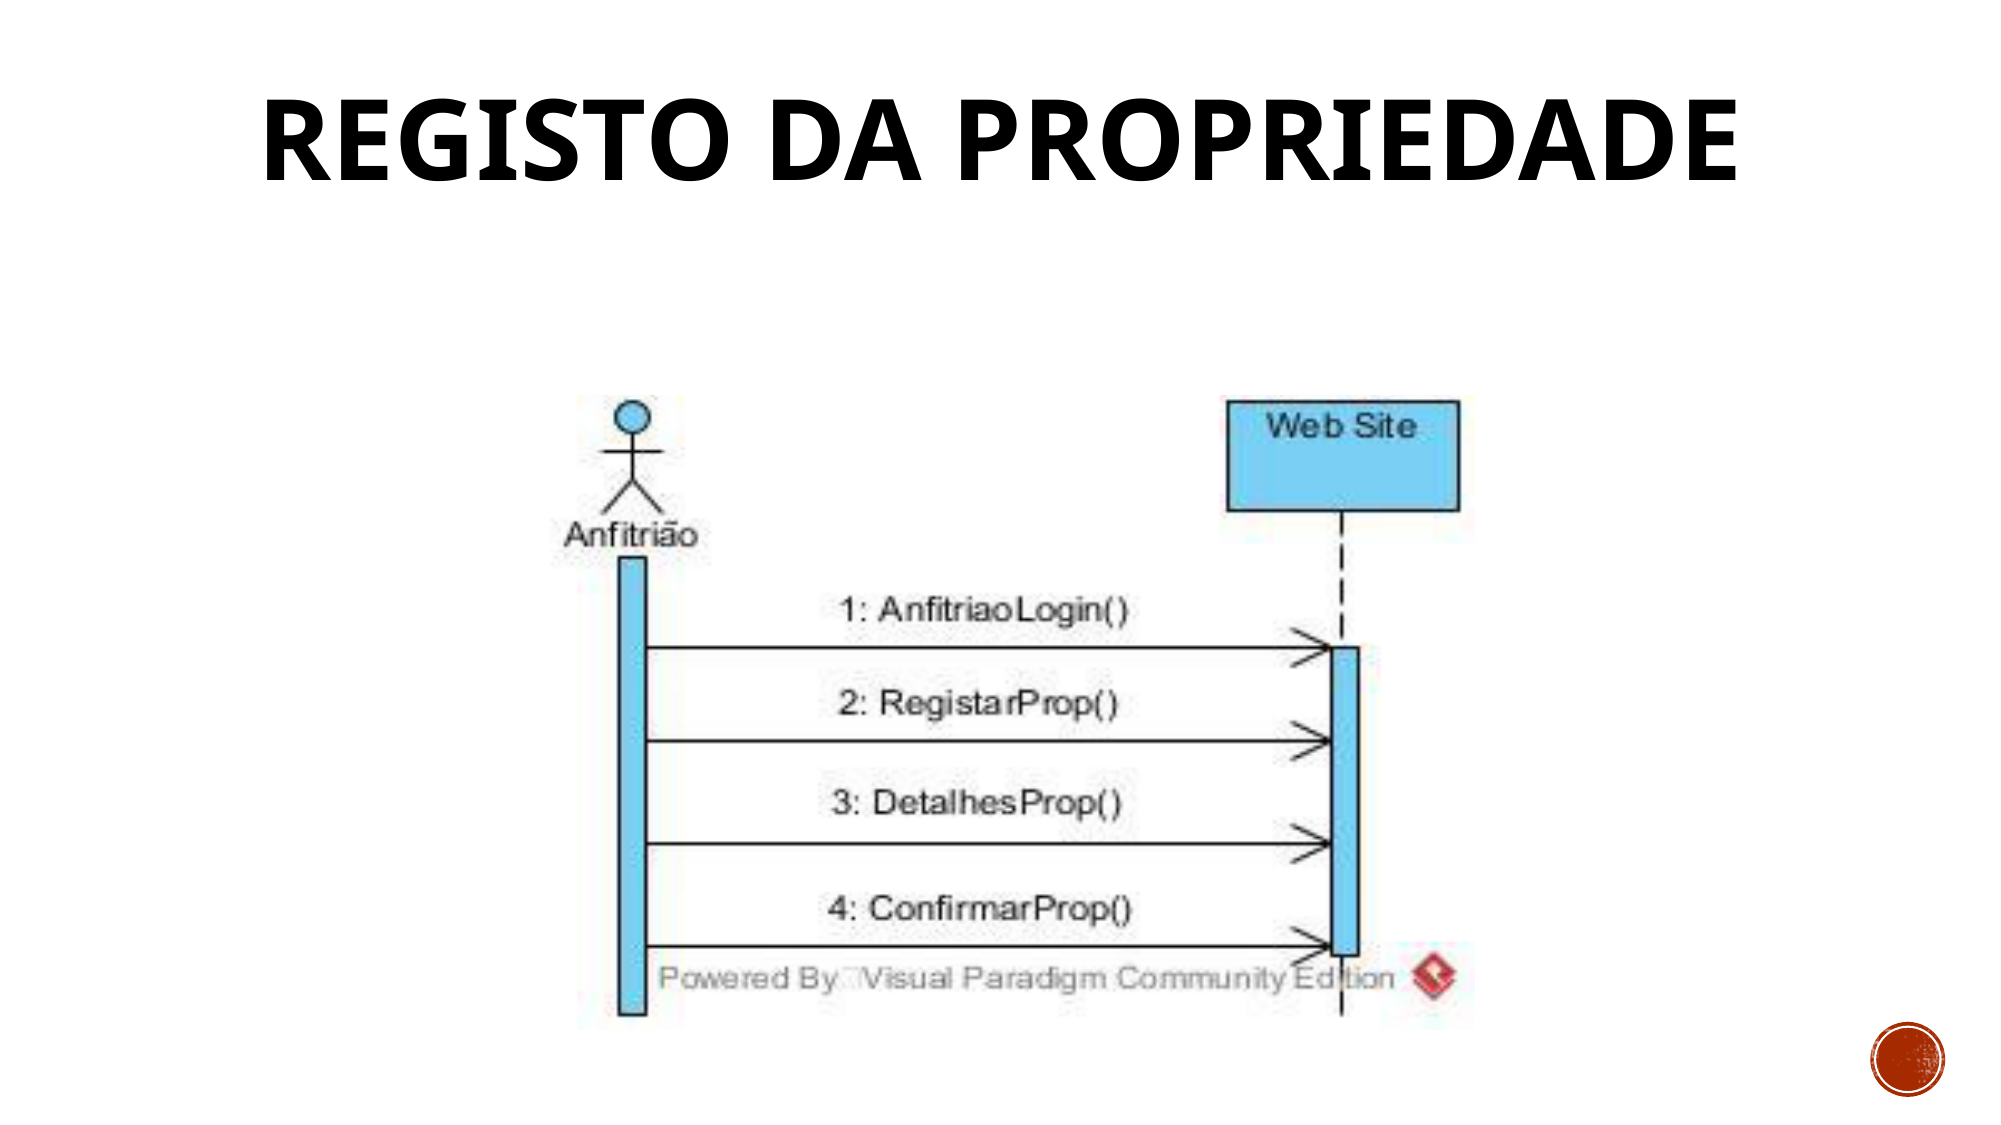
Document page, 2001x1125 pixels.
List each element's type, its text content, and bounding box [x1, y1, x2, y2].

picture [525, 395, 1475, 1030]
title Registo da propriedade [175, 79, 1826, 344]
